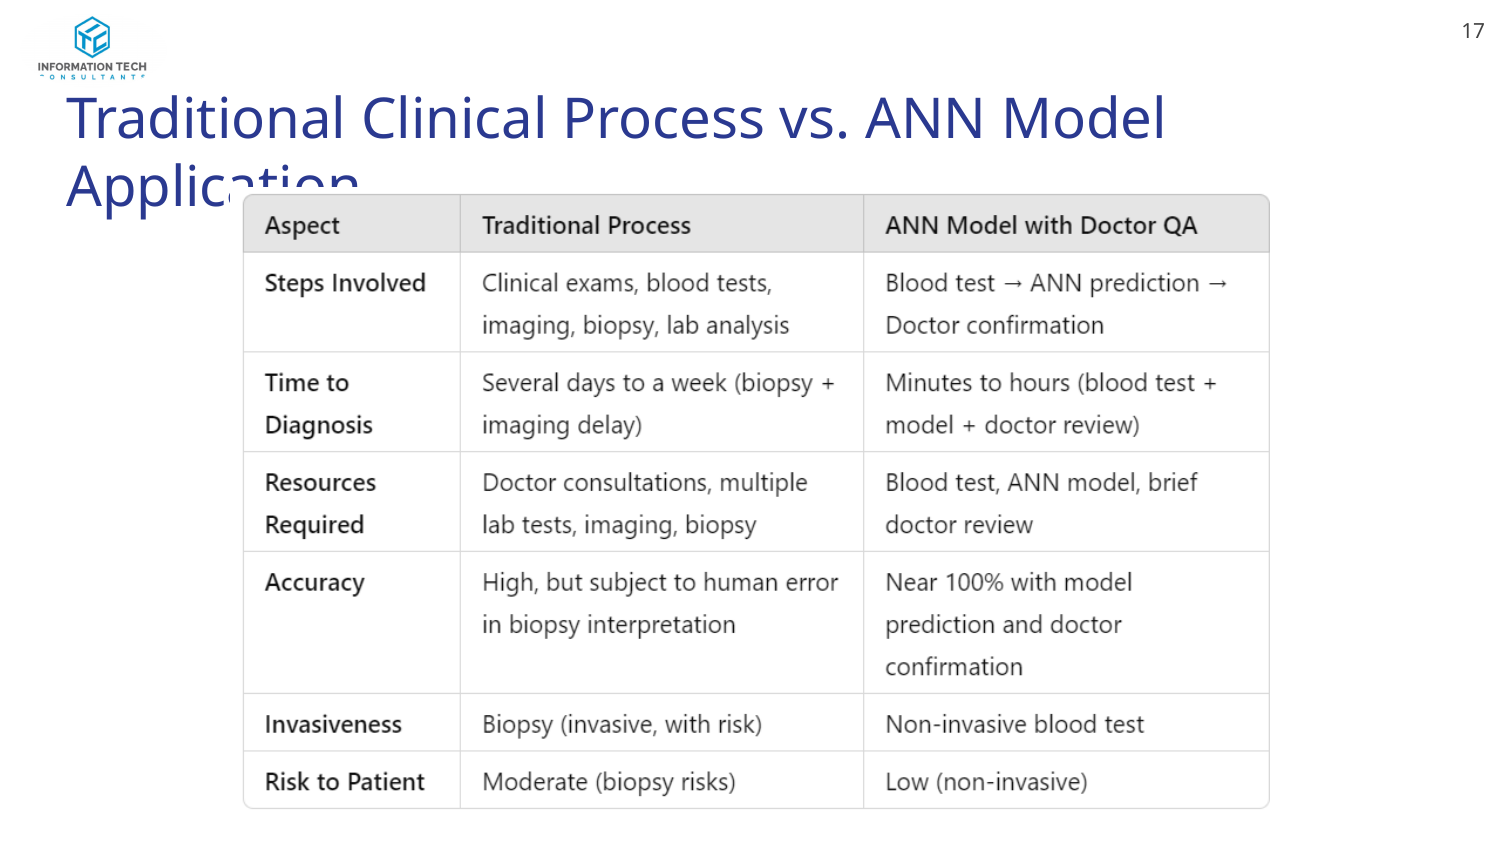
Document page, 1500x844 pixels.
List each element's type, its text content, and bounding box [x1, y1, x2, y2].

slide_number ‹#› [1410, 0, 1500, 65]
title Traditional Clinical Process vs. ANN Model Application [51, 67, 1449, 167]
picture [230, 187, 1270, 815]
picture [20, 13, 167, 81]
